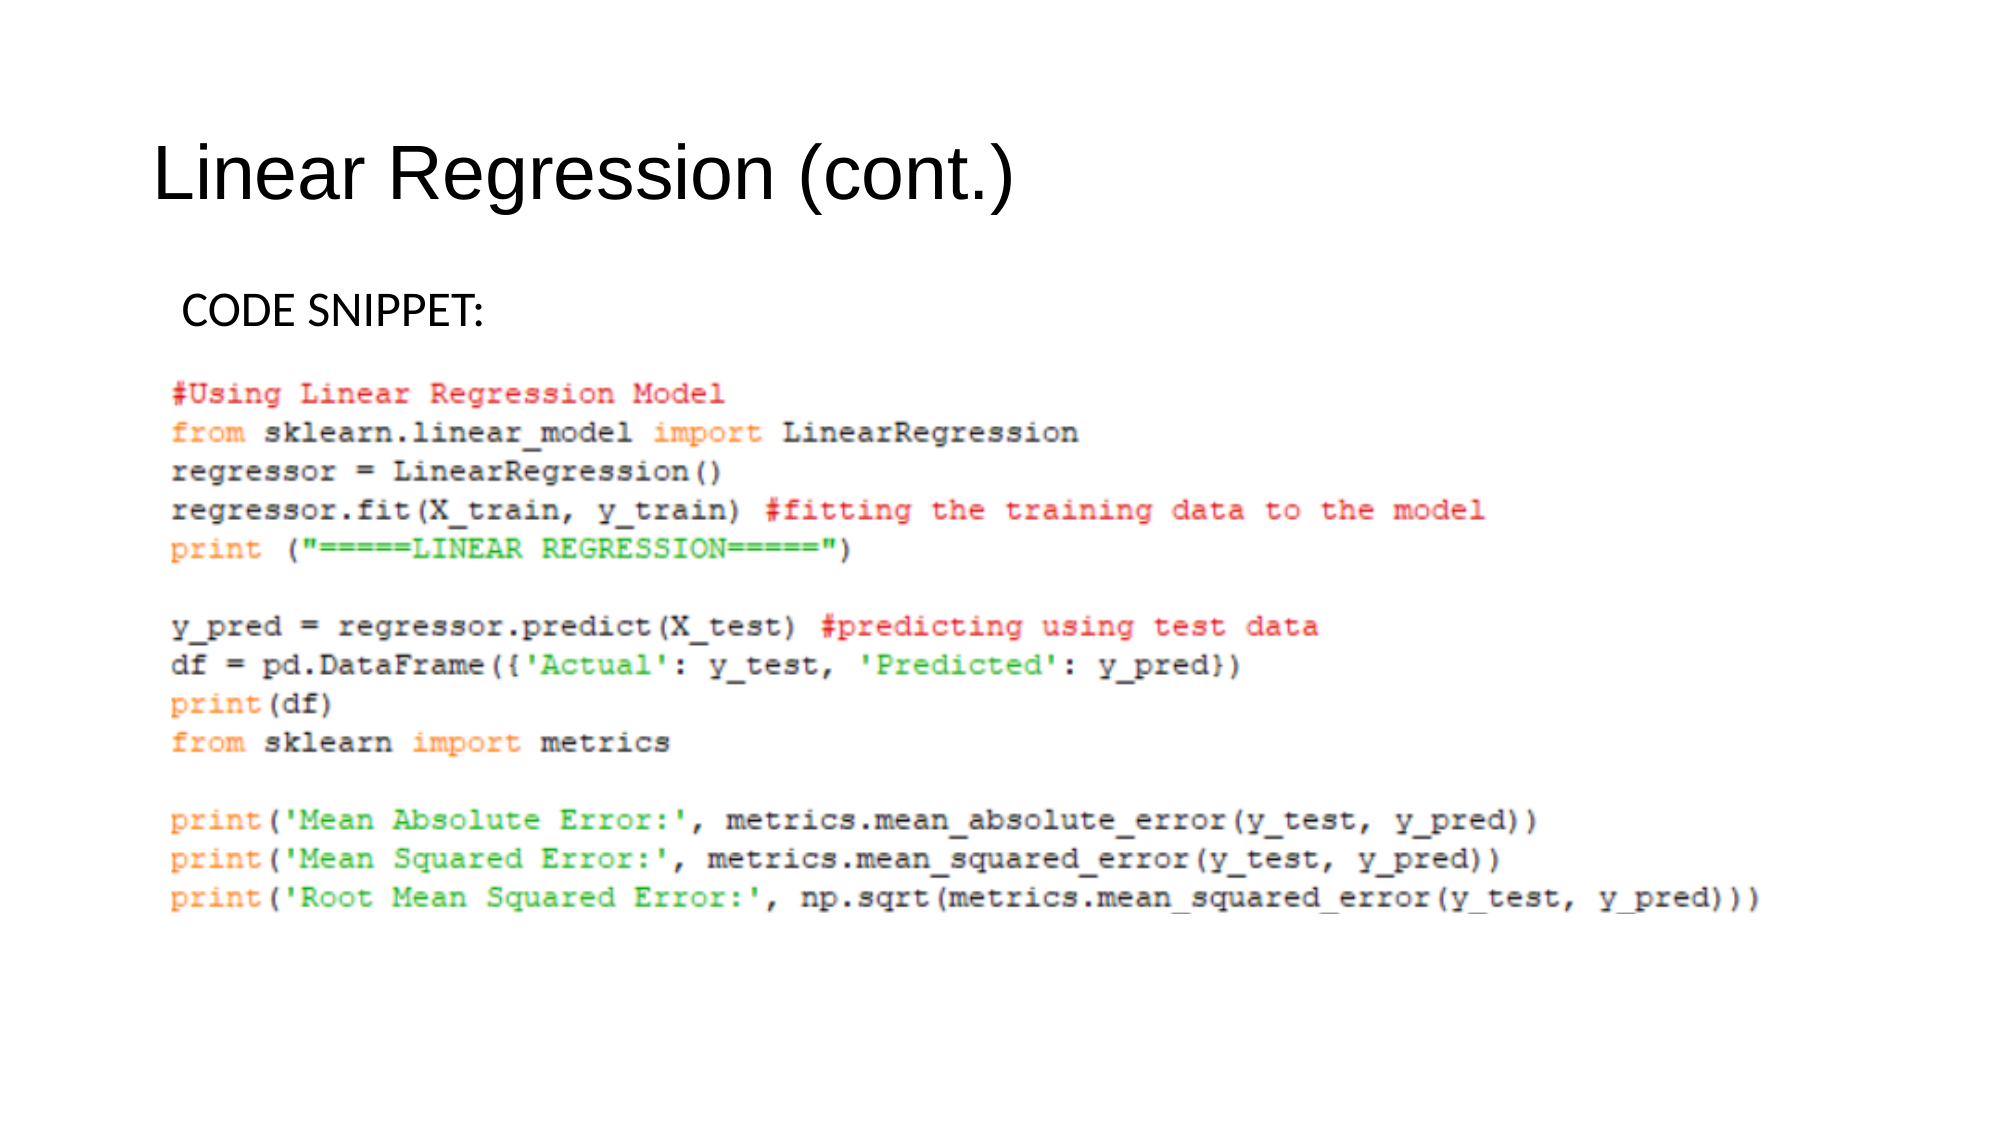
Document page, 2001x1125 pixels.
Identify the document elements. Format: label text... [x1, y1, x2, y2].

title Linear Regression (cont.) [137, 59, 1863, 278]
text_box CODE SNIPPET: [166, 261, 624, 368]
picture [171, 366, 1829, 914]
